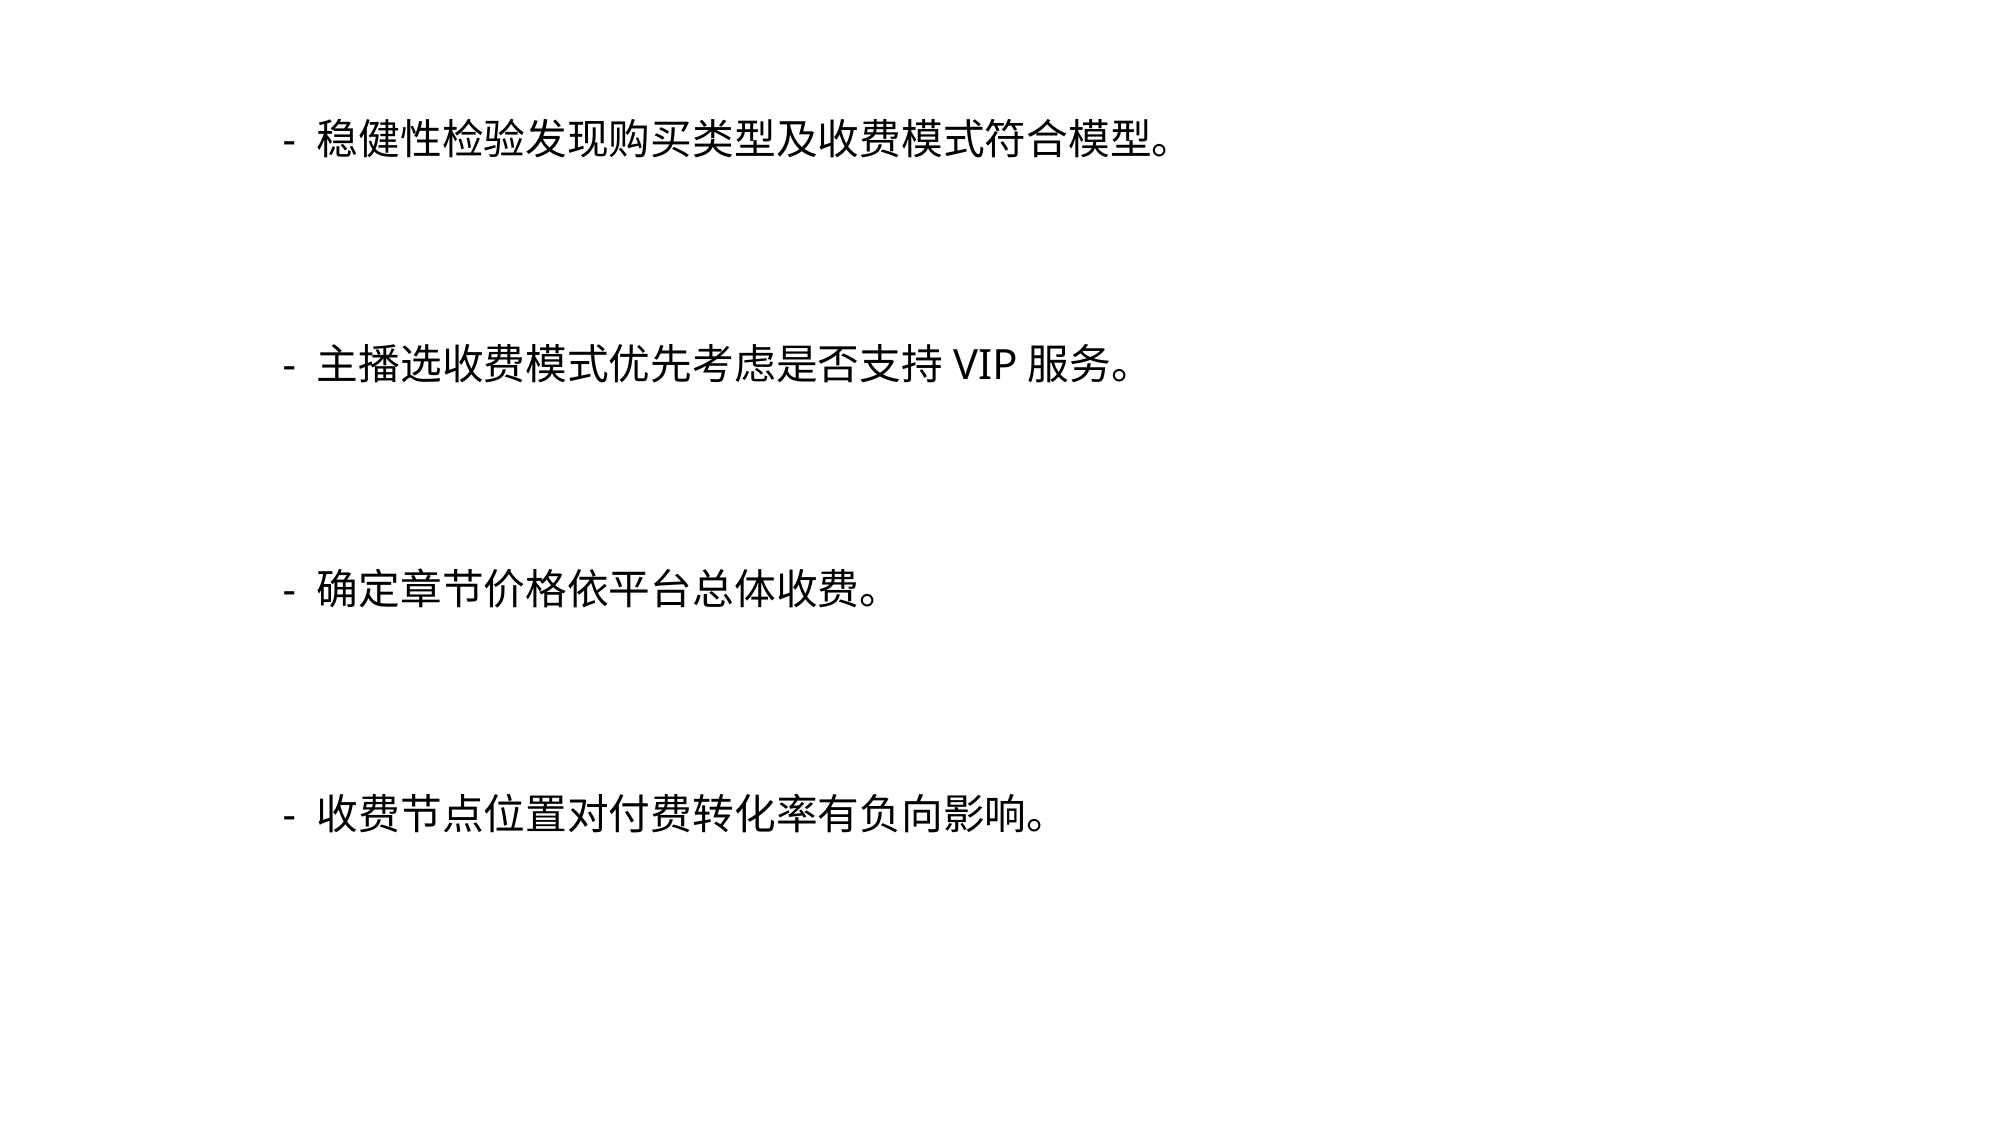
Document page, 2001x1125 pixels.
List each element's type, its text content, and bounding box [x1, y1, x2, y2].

text_box - 收费节点位置对付费转化率有负向影响。 [224, 780, 1725, 845]
text_box - 确定章节价格依平台总体收费。 [224, 554, 1725, 620]
text_box - 主播选收费模式优先考虑是否支持VIP服务。 [224, 329, 1725, 395]
text_box - 稳健性检验发现购买类型及收费模式符合模型。 [224, 104, 1725, 170]
text_box [114, 221, 1891, 965]
